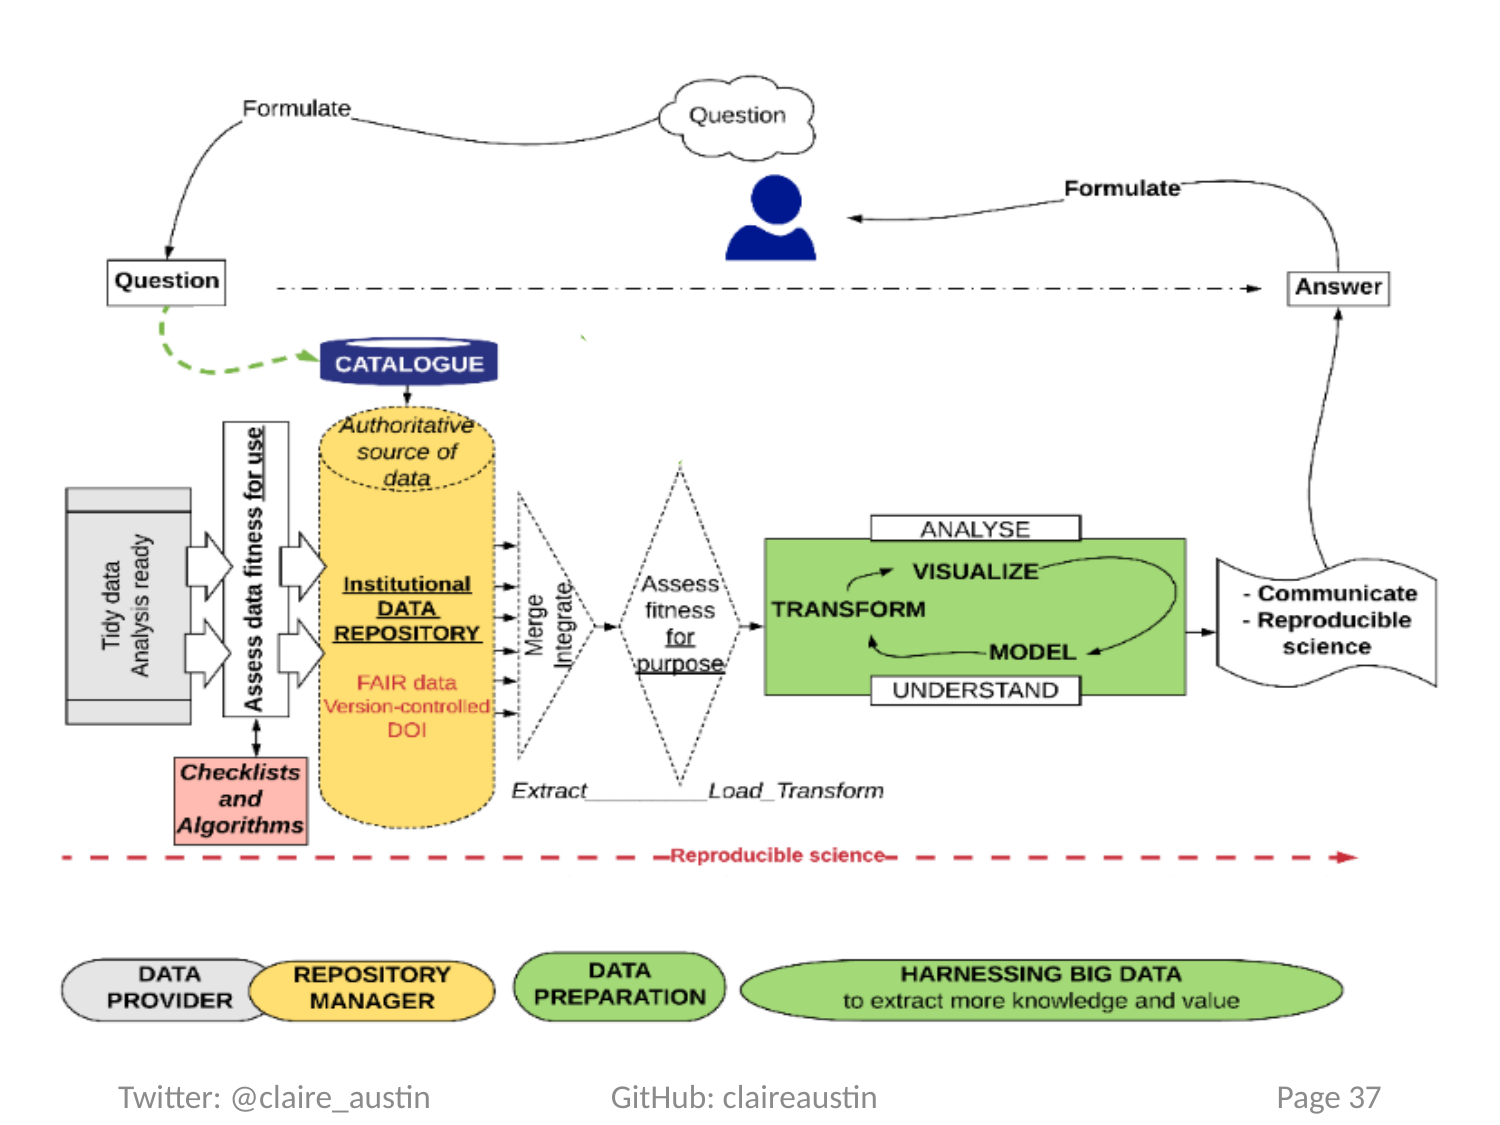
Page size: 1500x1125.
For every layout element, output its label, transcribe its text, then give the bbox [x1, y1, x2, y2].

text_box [193, 297, 677, 464]
footer Twitter: @claire_austin [103, 1065, 473, 1125]
slide_number Page 37 [1254, 1065, 1397, 1125]
picture [31, 43, 1468, 1050]
